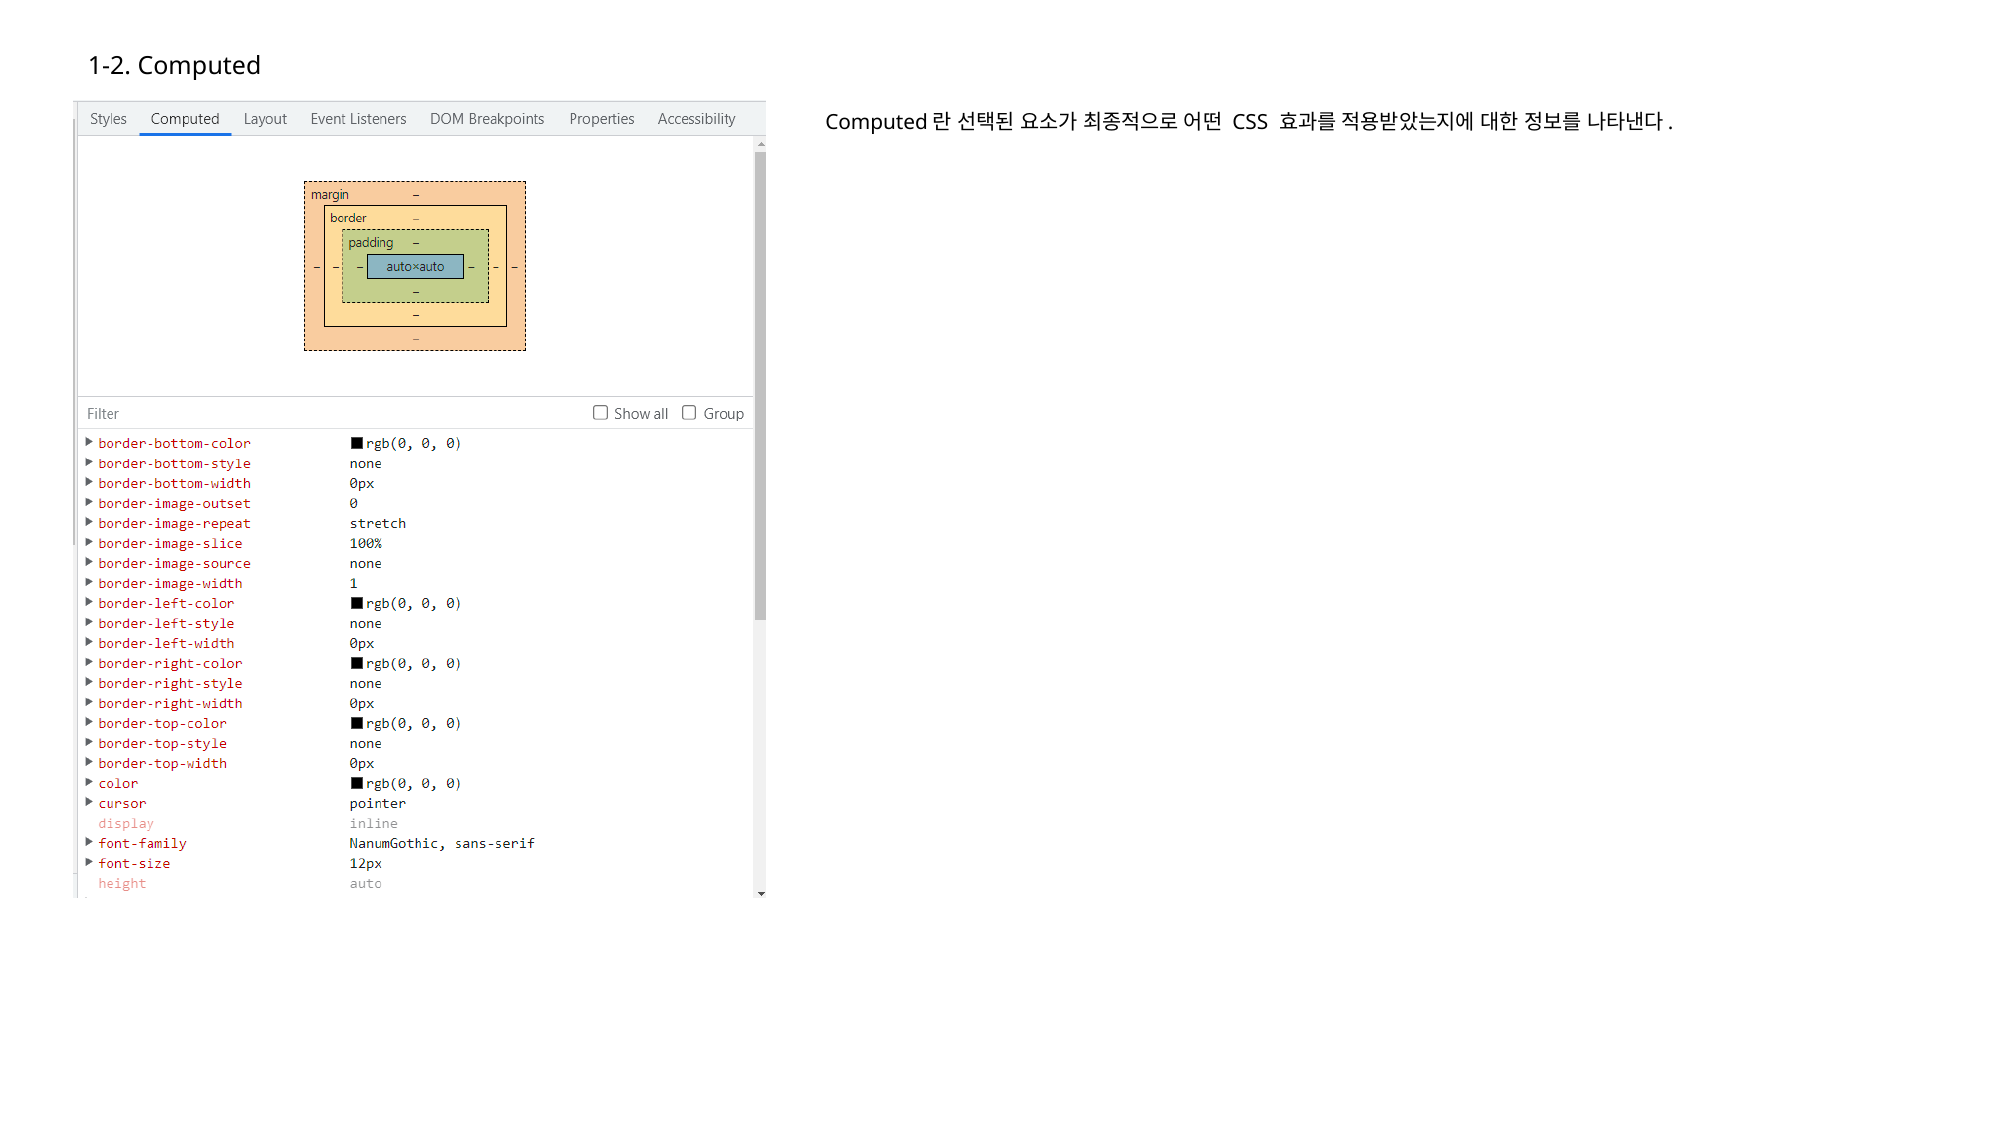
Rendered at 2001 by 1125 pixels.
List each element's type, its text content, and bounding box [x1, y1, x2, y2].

text_box 1-2. Computed [73, 42, 1522, 87]
text_box Computed란 선택된 요소가 최종적으로 어떤 CSS 효과를 적용받았는지에 대한 정보를 나타낸다. [810, 100, 1713, 141]
picture [73, 100, 766, 898]
